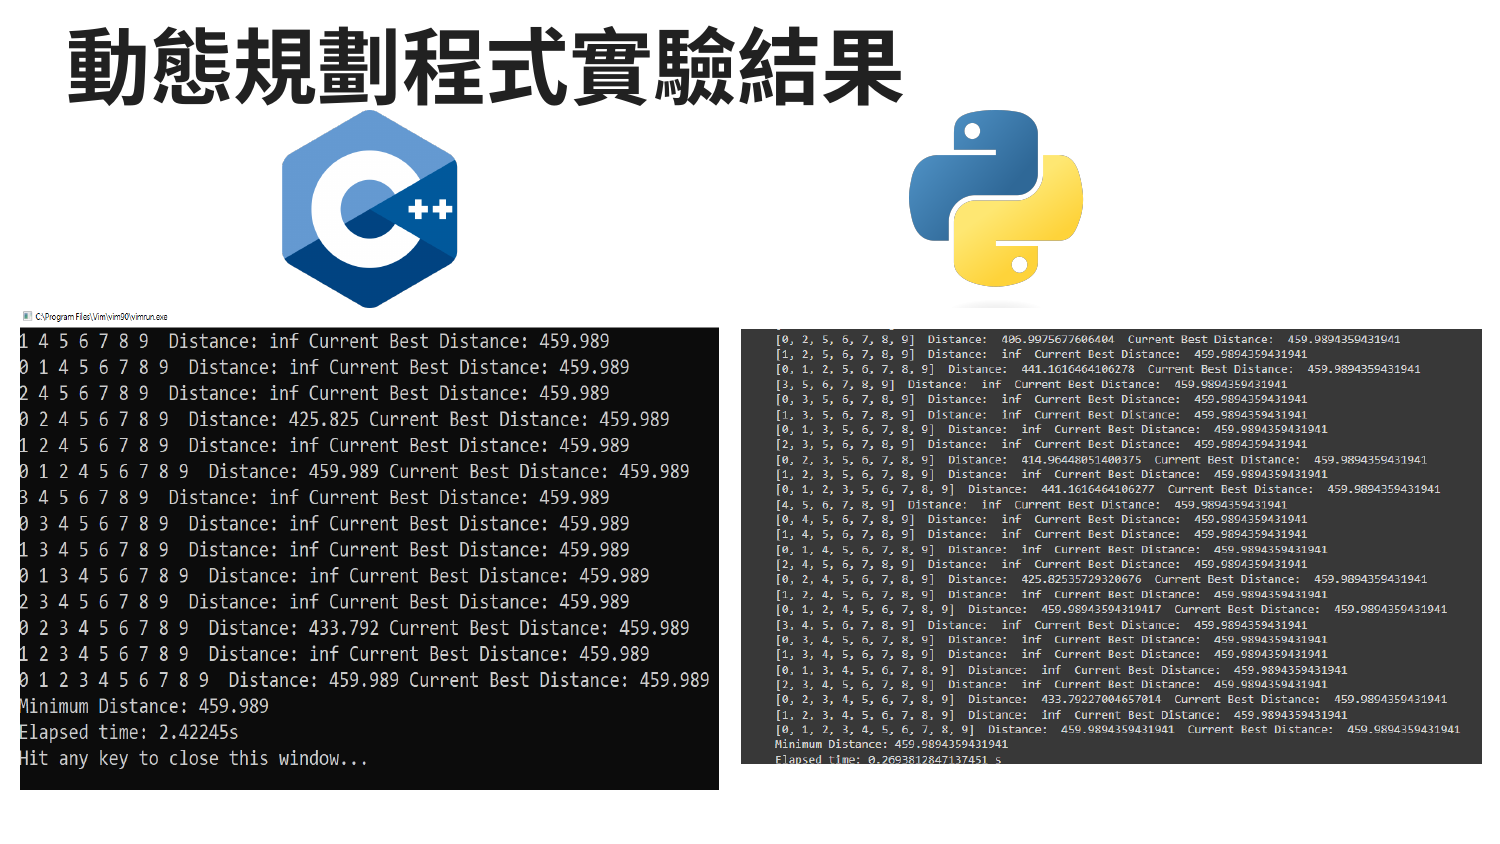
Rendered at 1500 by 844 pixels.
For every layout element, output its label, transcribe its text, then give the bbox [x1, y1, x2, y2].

title 動態規劃程式實驗結果 [51, 0, 1449, 132]
picture [19, 110, 719, 791]
picture [909, 110, 1090, 308]
picture [741, 328, 1482, 764]
